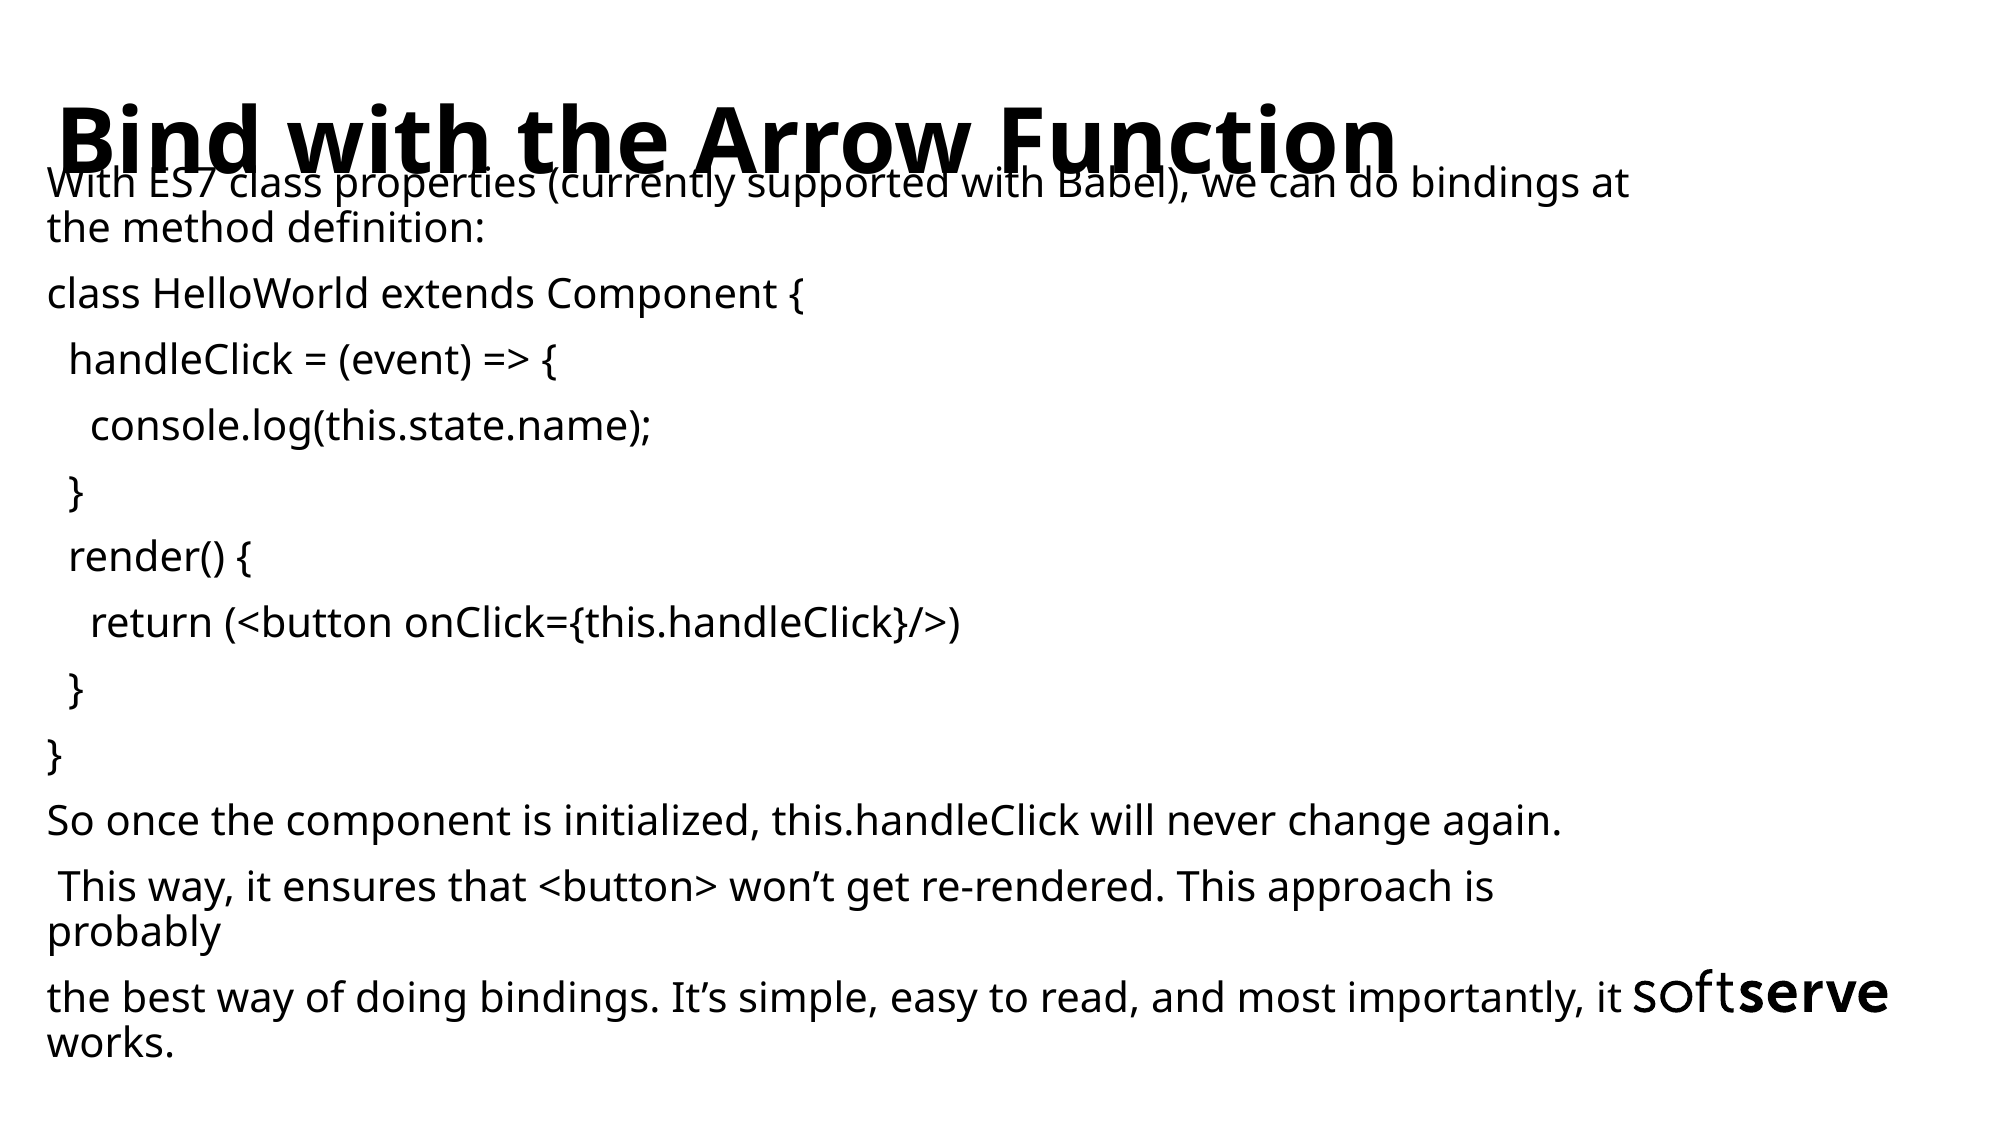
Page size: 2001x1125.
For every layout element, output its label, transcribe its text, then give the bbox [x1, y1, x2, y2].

text_box Bind with the Arrow Function [55, 0, 1724, 199]
list With ES7 class properties (currently supported with Babel), we can do bindings at the method definition: class HelloWorld extends Component { handleClick = (event) => { console.log(this.state.name); } render() { return (<button onClick={this.handleClick}/>) } } So once the component is initialized, this.handleClick will never change again. This way, it ensures that <button> won’t get re-rendered. This approach is probably the best way of doing bindings. It’s simple, easy to read, and most importantly, it works. [31, 154, 1692, 1074]
